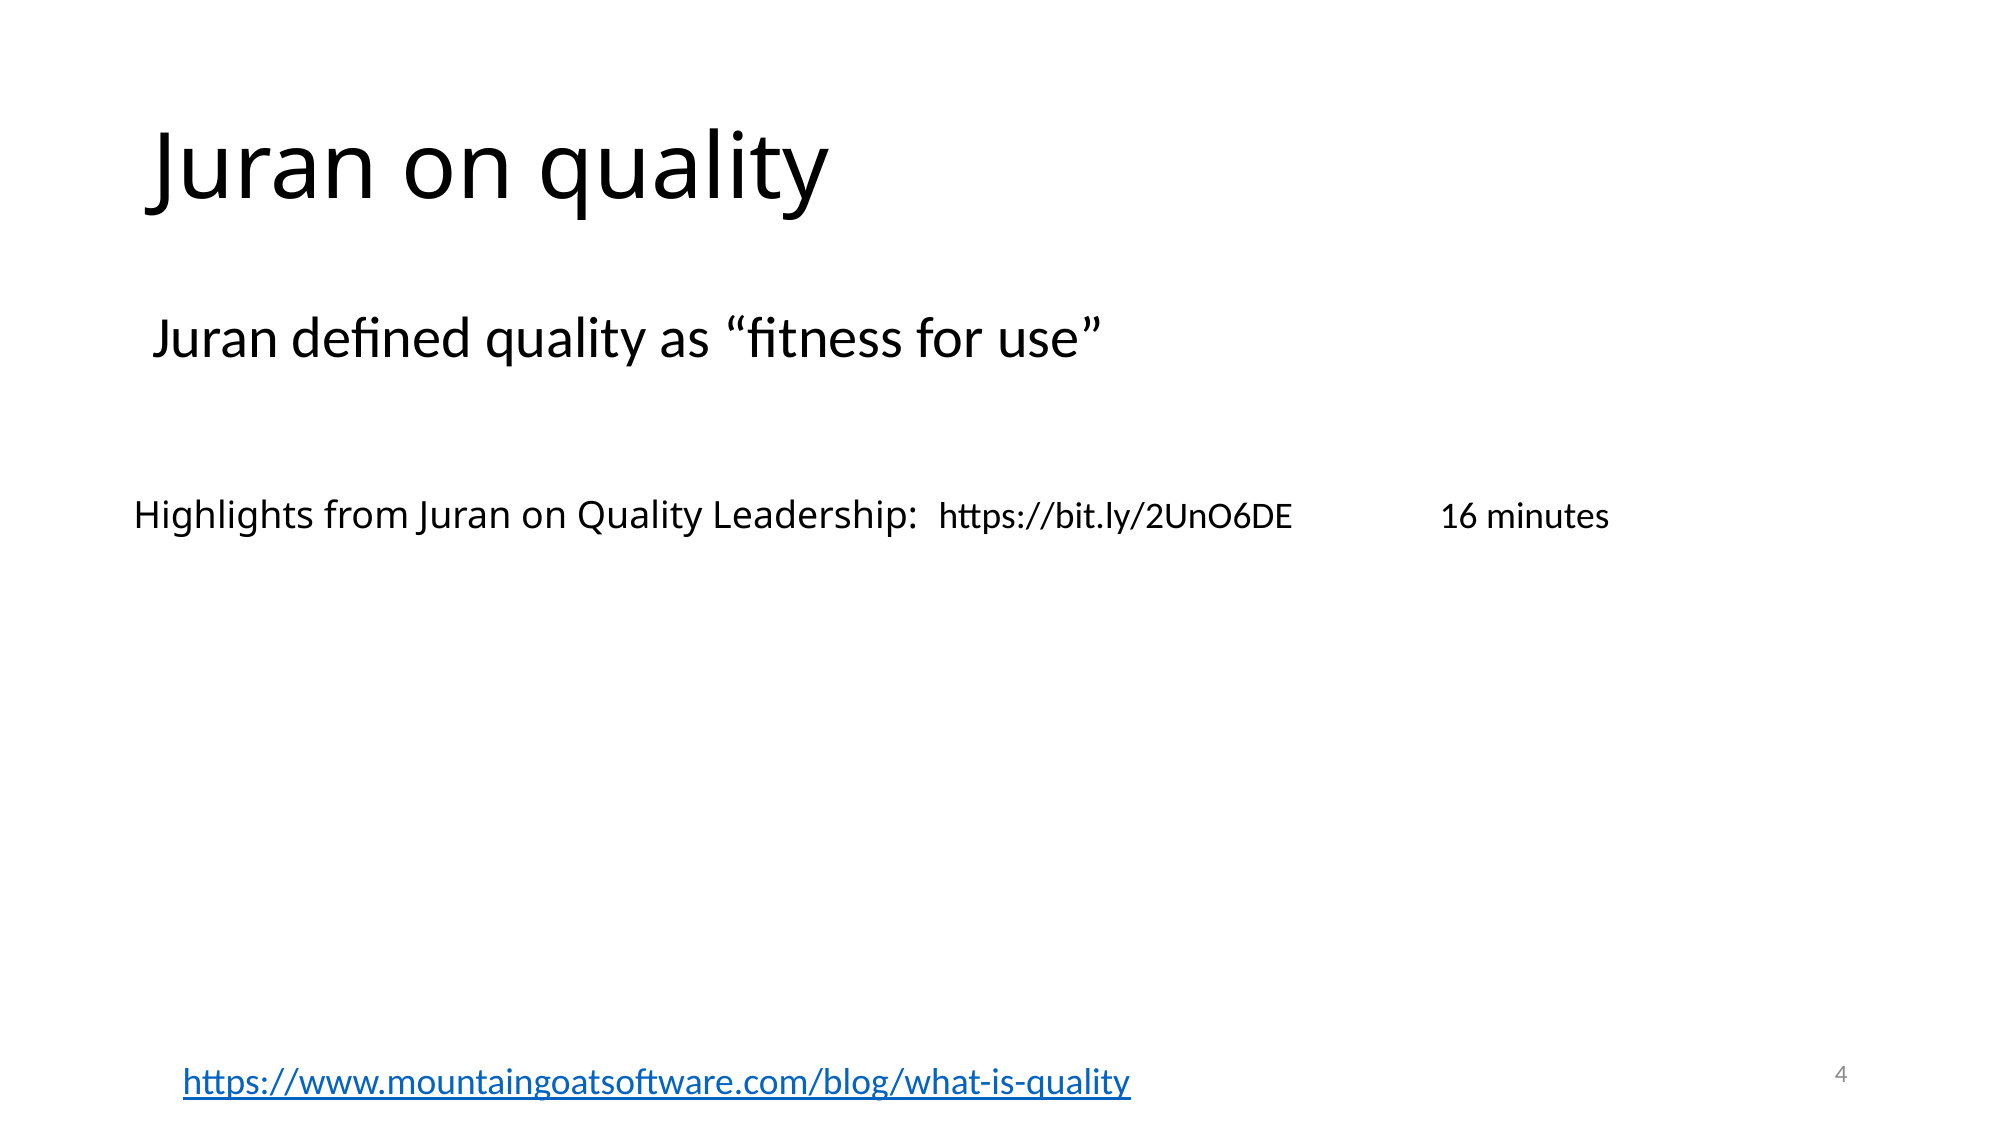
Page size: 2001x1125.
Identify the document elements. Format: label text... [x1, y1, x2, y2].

title Juran on quality [137, 59, 1863, 278]
text_box https://bit.ly/2UnO6DE [934, 483, 1308, 544]
text_box Highlights from Juran on Quality Leadership: [118, 483, 934, 544]
text_box https://www.mountaingoatsoftware.com/blog/what-is-quality [167, 1049, 1146, 1110]
text_box 16 minutes [1424, 483, 1625, 544]
list Juran defined quality as “fitness for use” [137, 299, 1863, 1014]
slide_number 4 [1412, 1042, 1863, 1103]
